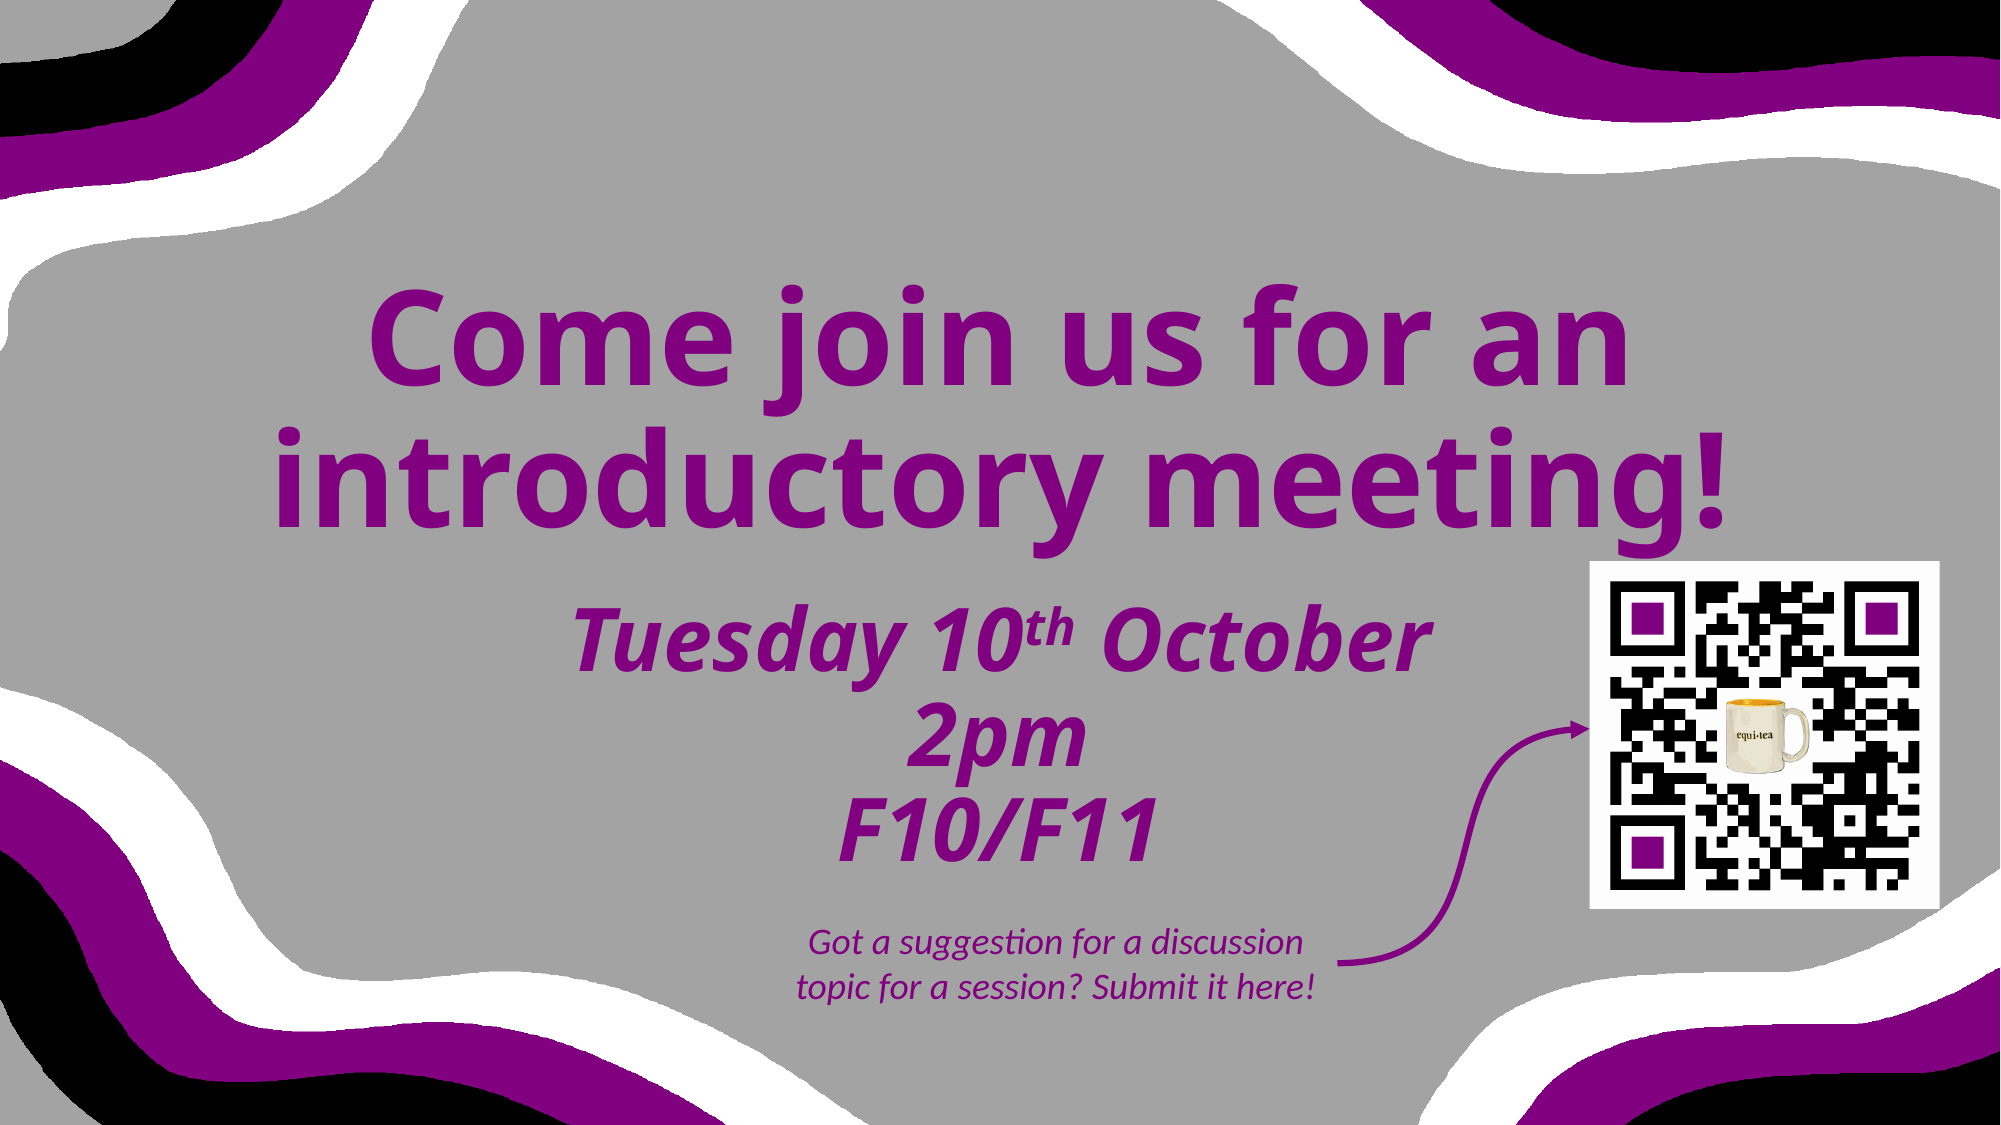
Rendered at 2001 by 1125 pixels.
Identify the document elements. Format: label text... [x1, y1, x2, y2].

text_box Got a suggestion for a discussion topic for a session? Submit it here! [774, 910, 1338, 1015]
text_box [1337, 728, 1590, 964]
picture [0, 0, 2001, 1125]
title Come join us for an introductory meeting! Tuesday 10th October 2pm F10/F11 [249, 236, 1750, 889]
